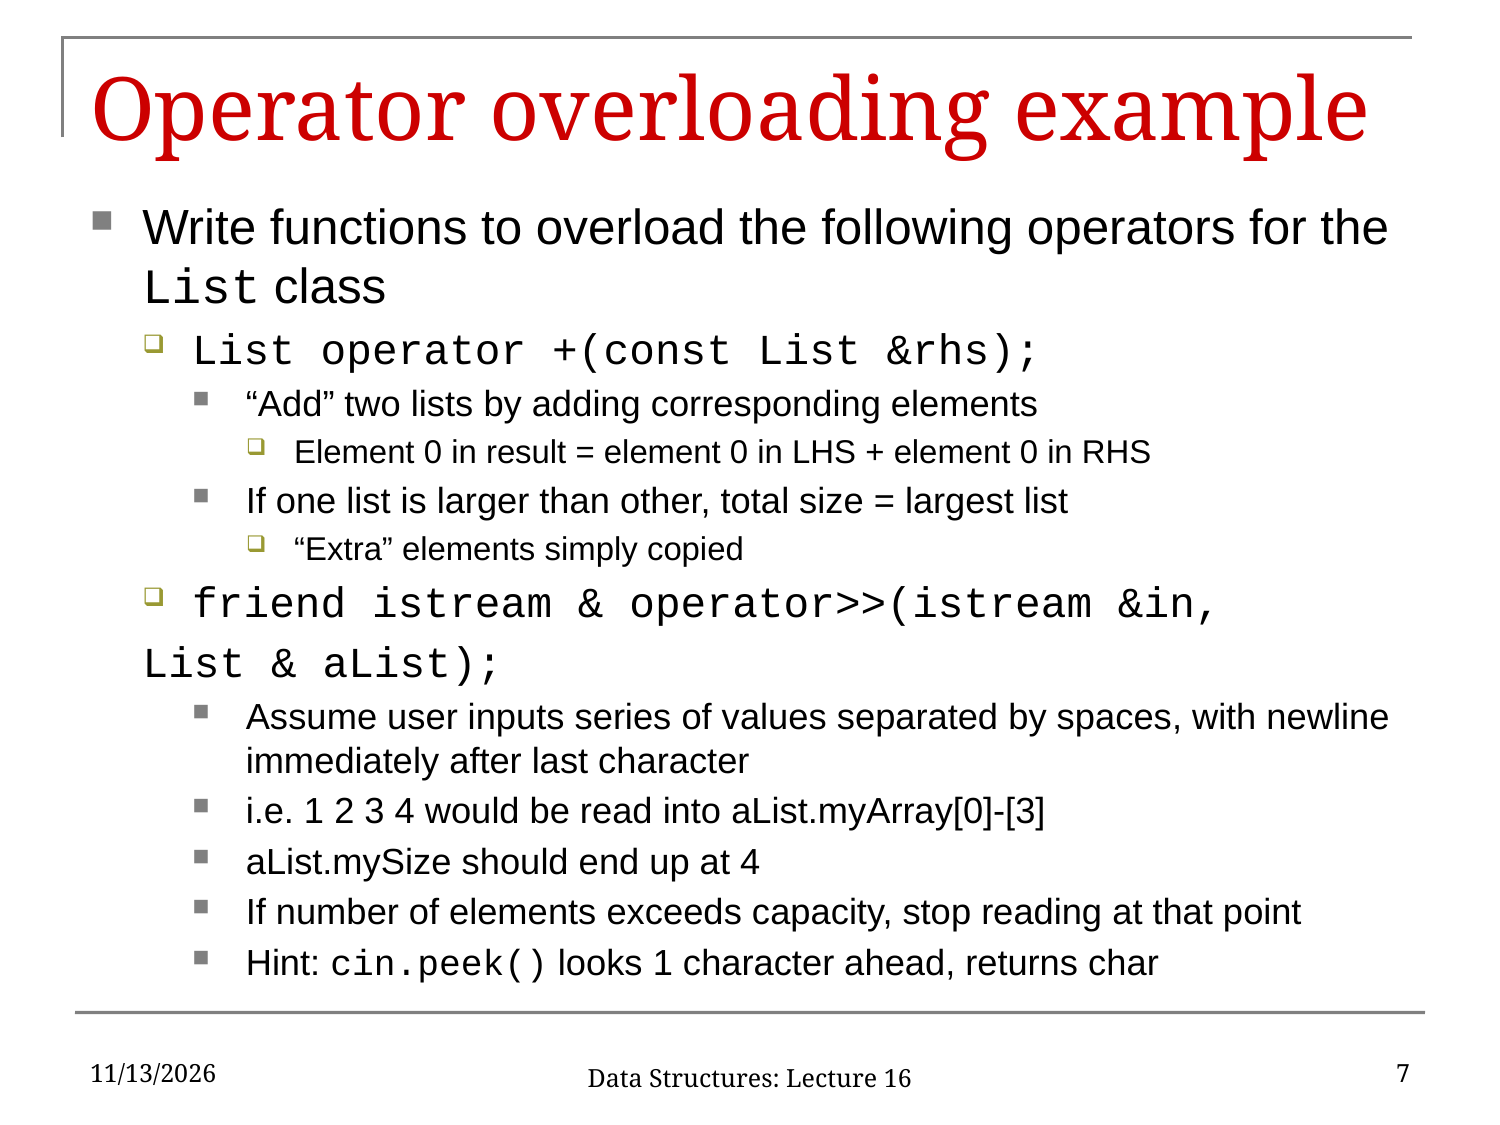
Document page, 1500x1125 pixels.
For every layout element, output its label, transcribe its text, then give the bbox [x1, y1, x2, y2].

slide_number 7 [1074, 1023, 1426, 1100]
footer Data Structures: Lecture 16 [512, 1024, 988, 1101]
list Write functions to overload the following operators for the List class List operator +(const List &rhs); “Add” two lists by adding corresponding elements Element 0 in result = element 0 in LHS + element 0 in RHS If one list is larger than other, total size = largest list “Extra” elements simply copied friend istream & operator>>(istream &in, List & aList); Assume user inputs series of values separated by spaces, with newline immediately after last character i.e. 1 2 3 4 would be read into aList.myArray[0]-[3] aList.mySize should end up at 4 If number of elements exceeds capacity, stop reading at that point Hint: cin.peek() looks 1 character ahead, returns char [75, 187, 1425, 1006]
title Operator overloading example [75, 45, 1425, 163]
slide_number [74, 1023, 426, 1100]
